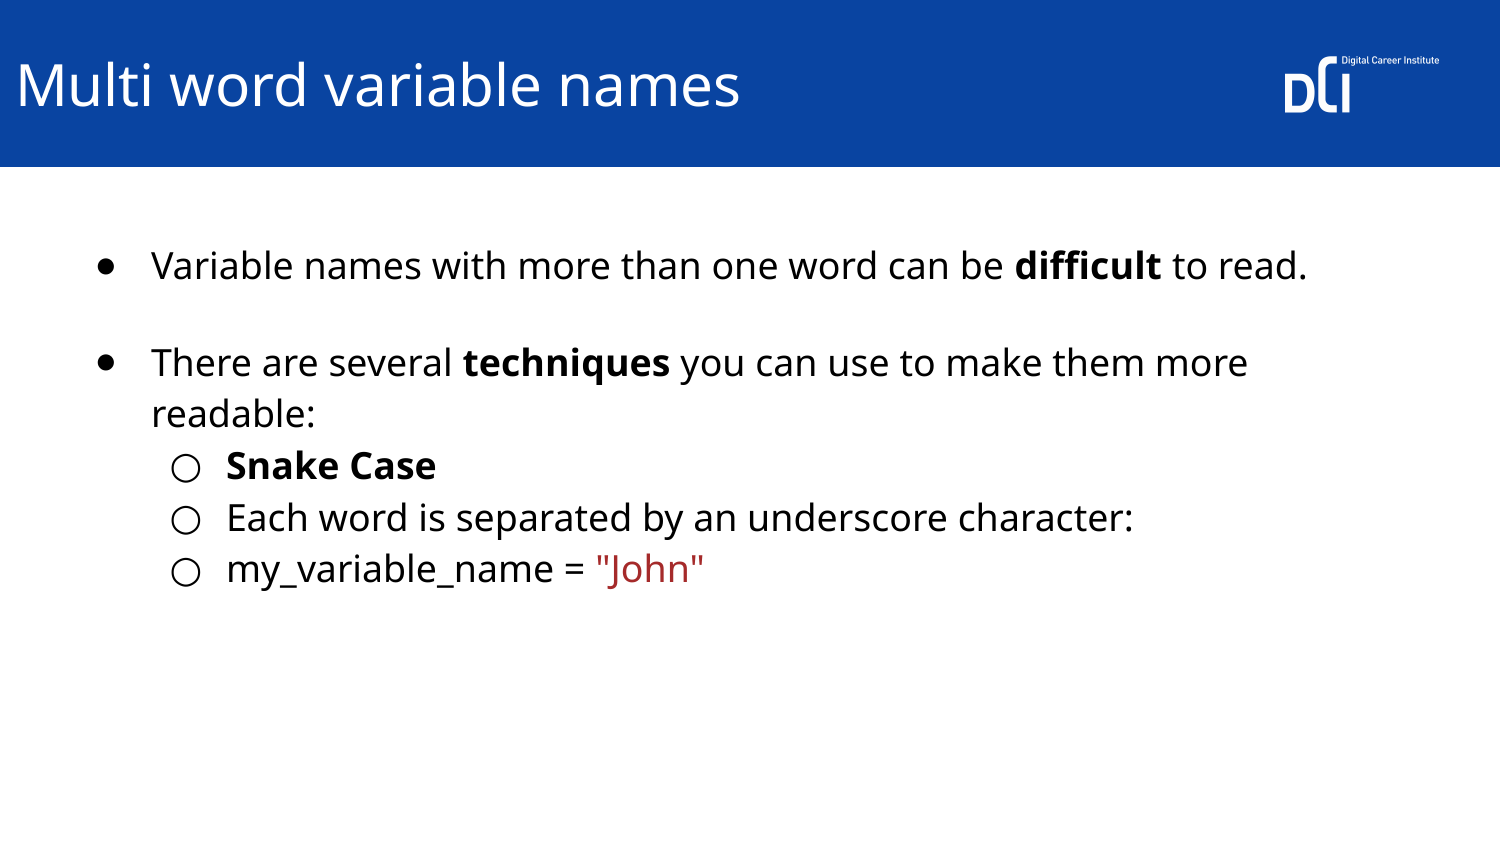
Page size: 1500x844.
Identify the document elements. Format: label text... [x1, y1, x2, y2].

title Multi word variable names [0, 0, 1500, 167]
text_box Variable names with more than one word can be difficult to read. There are several techniques you can use to make them more readable: Snake Case Each word is separated by an underscore character: my_variable_name = "John" [60, 220, 1440, 683]
picture [1274, 43, 1445, 123]
